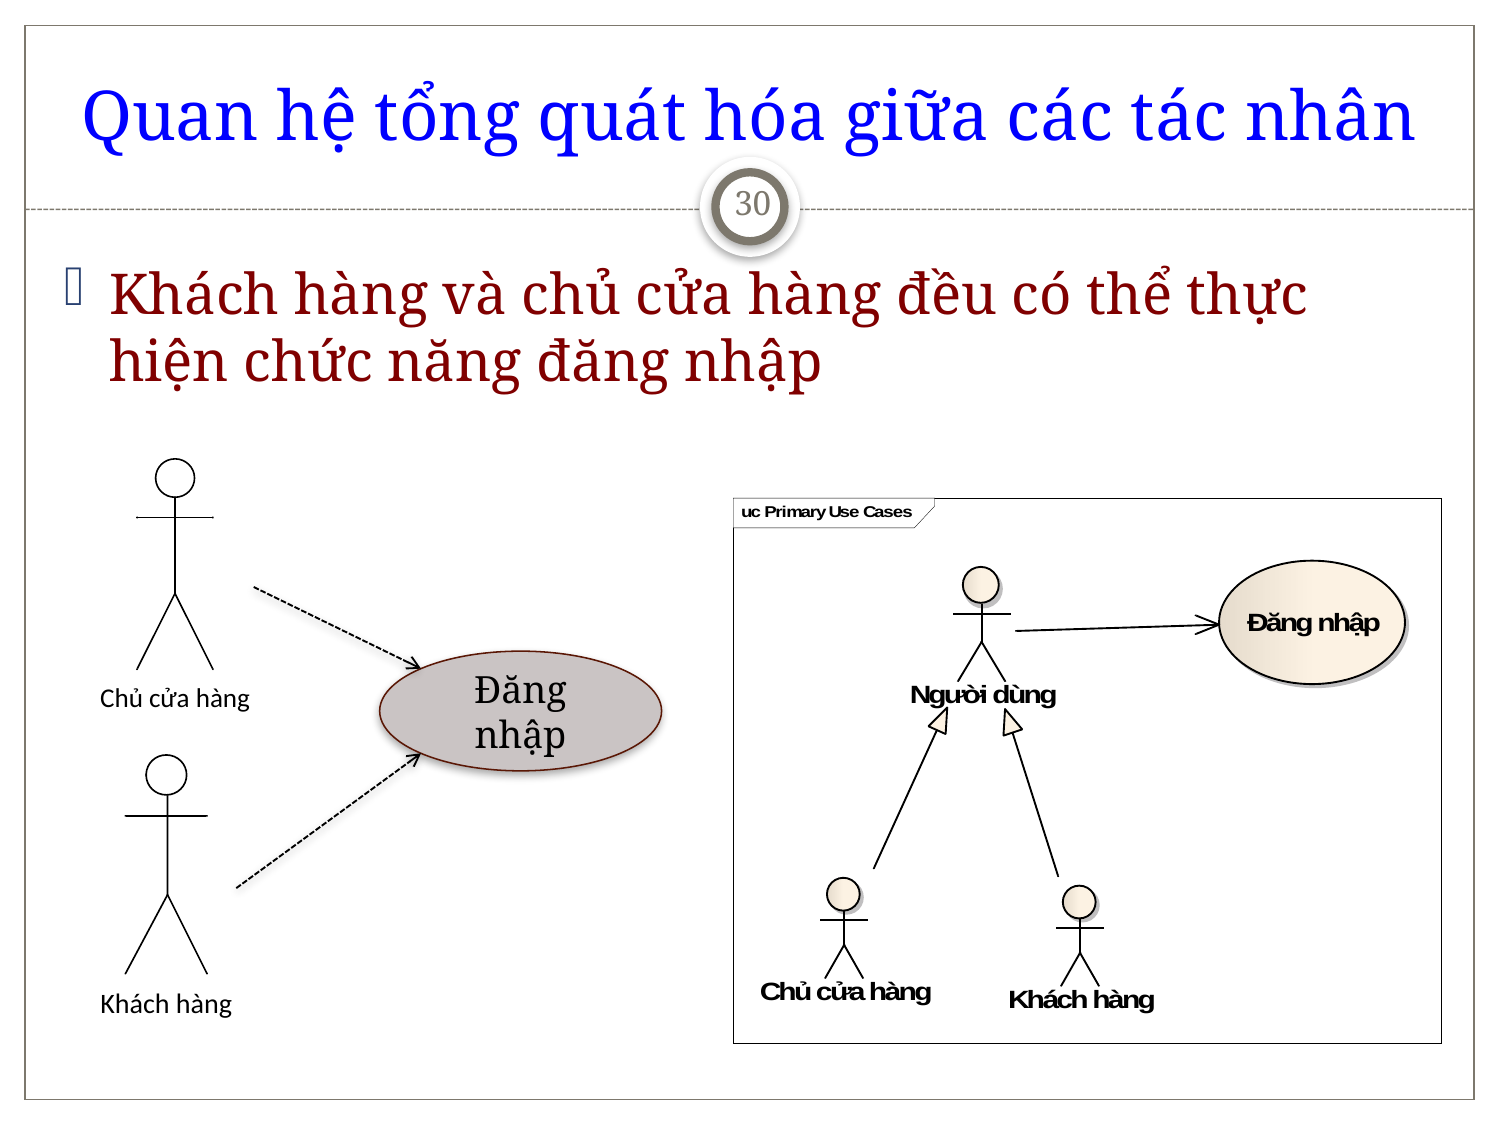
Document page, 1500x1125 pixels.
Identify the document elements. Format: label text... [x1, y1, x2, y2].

text_box Đăng nhập [378, 650, 663, 772]
list Khách hàng và chủ cửa hàng đều có thể thực hiện chức năng đăng nhập [49, 250, 1445, 1082]
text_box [253, 586, 422, 669]
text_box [96, 453, 254, 721]
picture [728, 493, 1446, 1049]
title Quan hệ tổng quát hóa giữa các tác nhân [49, 37, 1450, 162]
slide_number 30 [715, 168, 791, 241]
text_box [96, 749, 237, 1027]
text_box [236, 753, 422, 889]
